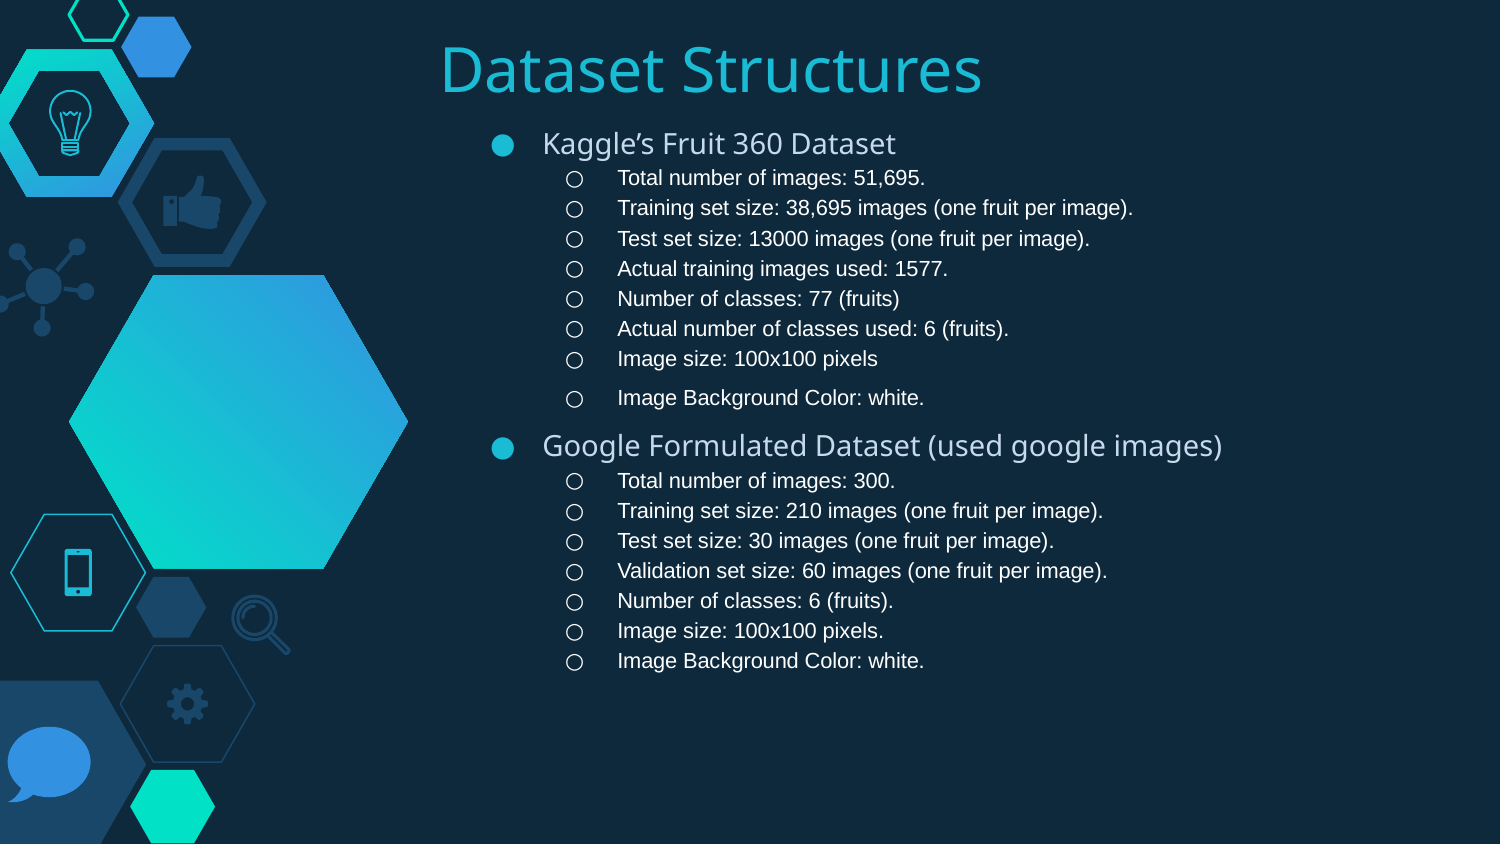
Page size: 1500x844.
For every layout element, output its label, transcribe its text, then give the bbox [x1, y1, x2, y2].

subtitle Kaggle’s Fruit 360 Dataset Total number of images: 51,695. Training set size: 38,695 images (one fruit per image). Test set size: 13000 images (one fruit per image). Actual training images used: 1577. Number of classes: 77 (fruits) Actual number of classes used: 6 (fruits). Image size: 100x100 pixels Image Background Color: white. Google Formulated Dataset (used google images) Total number of images: 300. Training set size: 210 images (one fruit per image). Test set size: 30 images (one fruit per image). Validation set size: 60 images (one fruit per image). Number of classes: 6 (fruits). Image size: 100x100 pixels. Image Background Color: white. [452, 110, 1425, 816]
title Dataset Structures [424, 37, 1356, 121]
